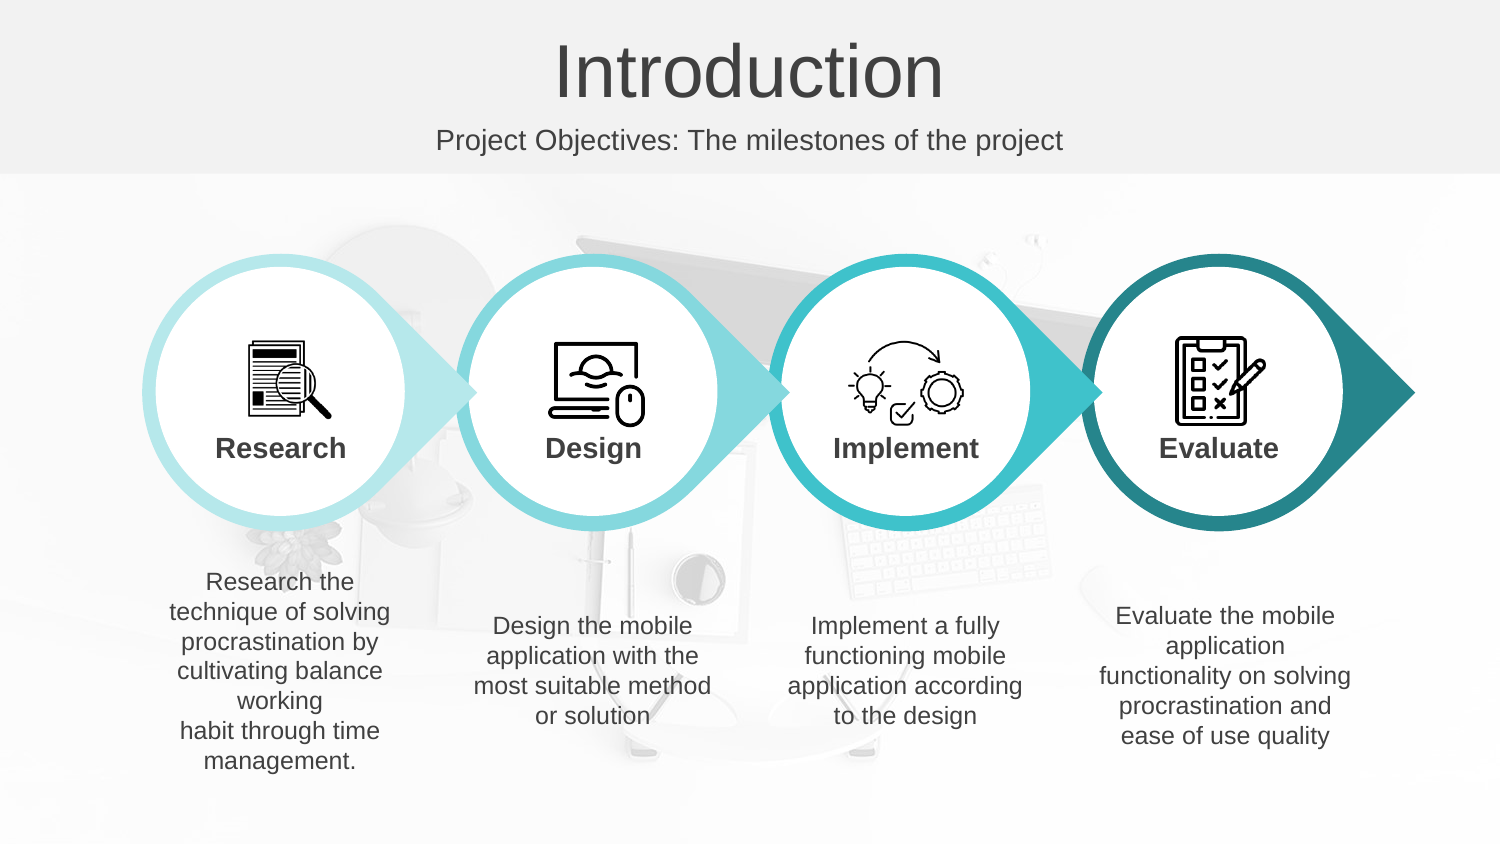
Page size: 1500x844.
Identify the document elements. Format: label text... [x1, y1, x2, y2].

text_box [495, 472, 690, 518]
text_box Research the technique of solving procrastination by cultivating balance working habit through time management. [138, 557, 423, 782]
text_box [455, 251, 793, 534]
text_box [183, 472, 378, 518]
text_box Design the mobile application with the most suitable method or solution [451, 602, 735, 737]
text_box [140, 251, 480, 534]
text_box [808, 472, 1003, 518]
text_box [1121, 472, 1316, 518]
text_box [780, 265, 1032, 458]
picture [0, 174, 1500, 844]
list Introduction [0, 20, 1500, 114]
text_box Implement [798, 422, 1015, 472]
text_box Research [173, 422, 389, 472]
text_box [154, 265, 407, 458]
text_box Design [485, 422, 702, 472]
text_box Implement a fully functioning mobile application according to the design [763, 602, 1048, 737]
text_box Evaluate [1111, 422, 1327, 472]
text_box Evaluate the mobile application functionality on solving procrastination and ease of use quality [1083, 592, 1368, 757]
text_box [1080, 251, 1418, 534]
text_box [1092, 265, 1345, 458]
text_box [767, 251, 1105, 534]
list Project Objectives: The milestones of the project [0, 114, 1500, 162]
text_box [467, 265, 720, 457]
